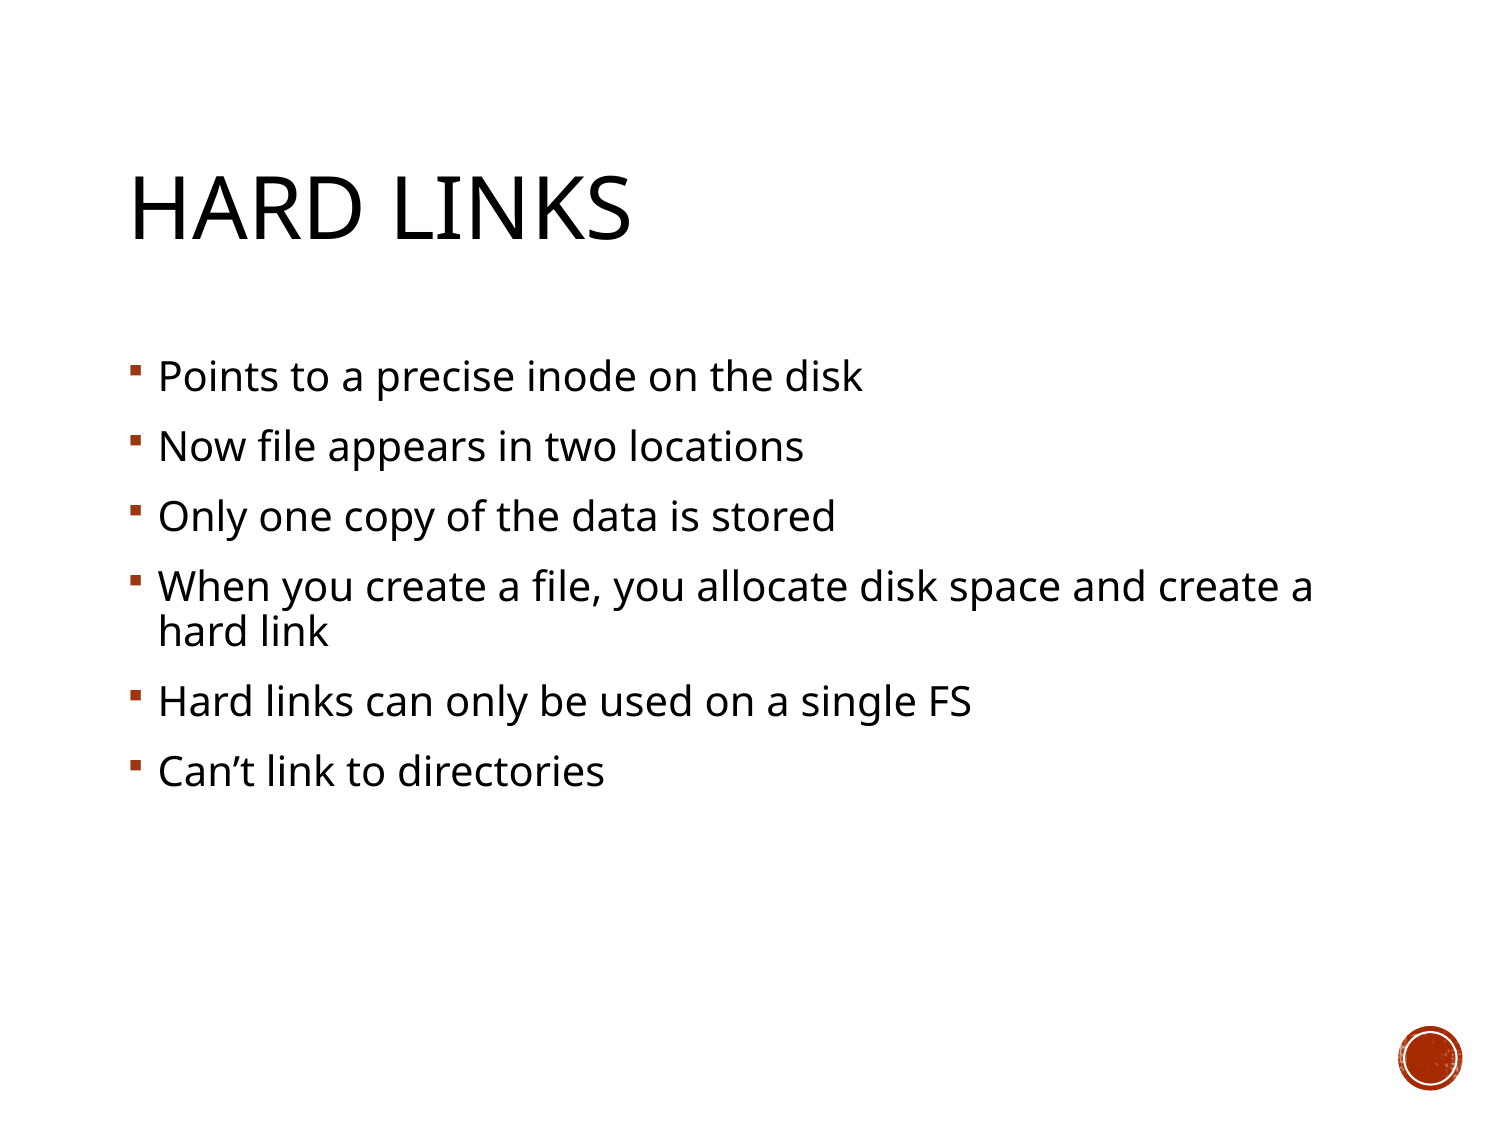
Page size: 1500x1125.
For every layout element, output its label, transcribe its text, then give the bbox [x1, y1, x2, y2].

title Hard Links [112, 79, 1388, 344]
list Points to a precise inode on the disk Now file appears in two locations Only one copy of the data is stored When you create a file, you allocate disk space and create a hard link Hard links can only be used on a single FS Can’t link to directories [112, 348, 1388, 1013]
